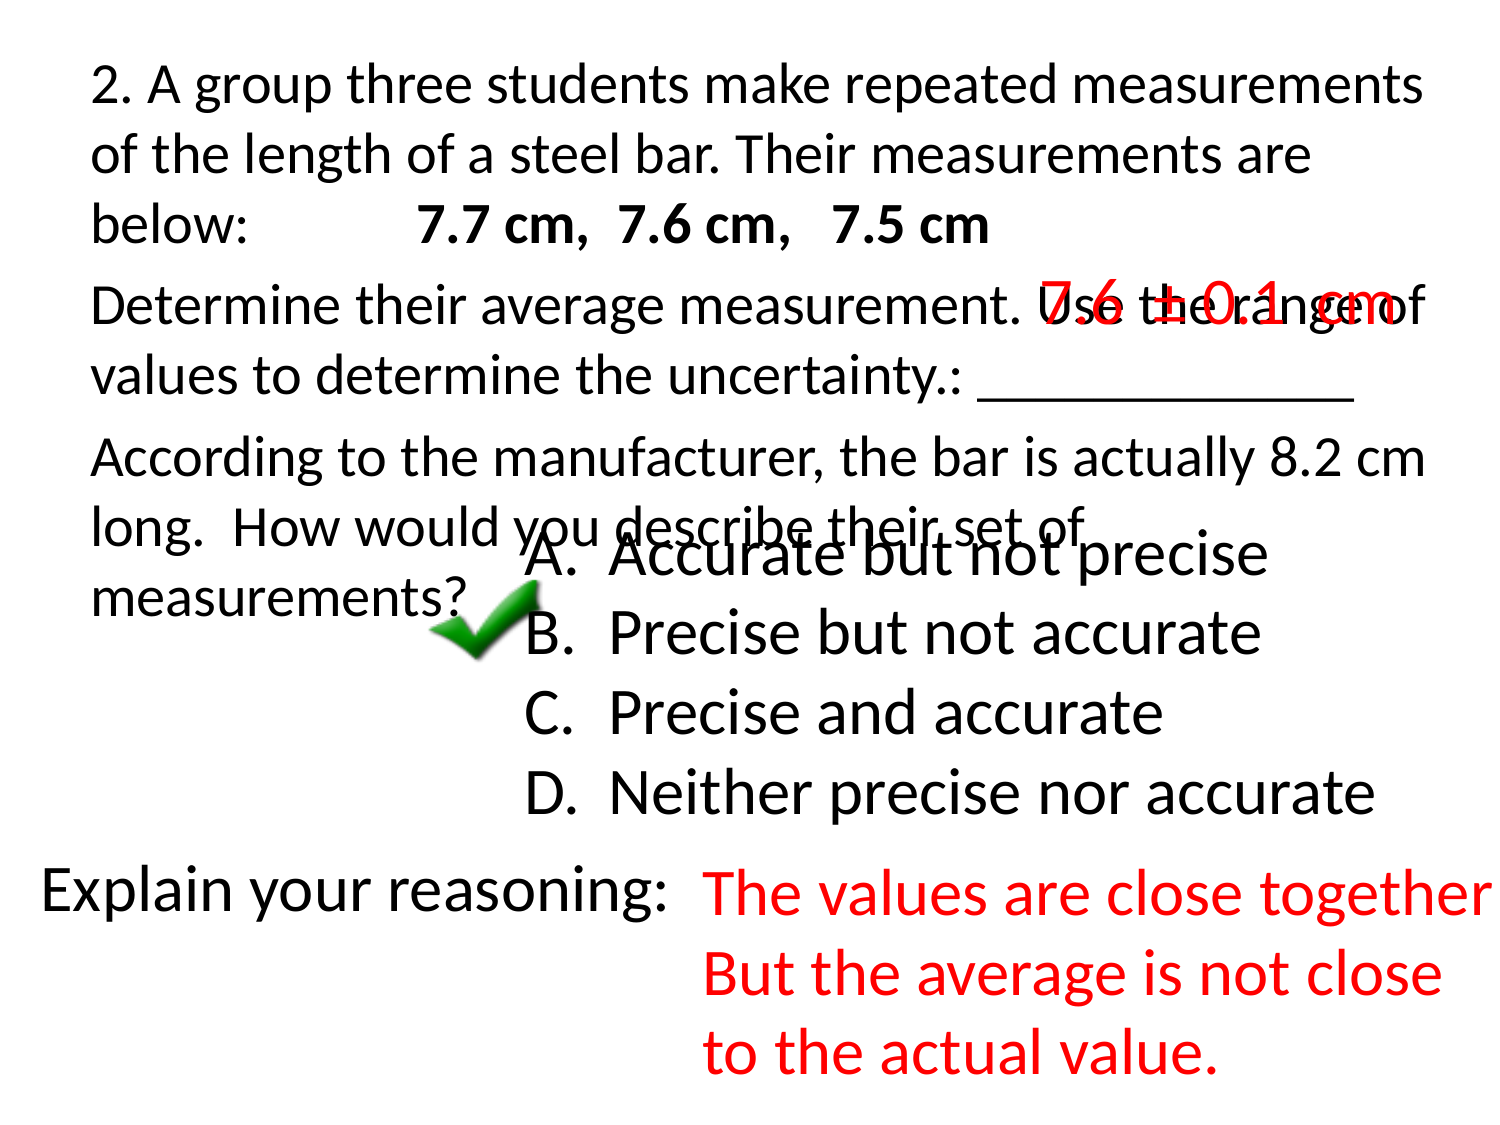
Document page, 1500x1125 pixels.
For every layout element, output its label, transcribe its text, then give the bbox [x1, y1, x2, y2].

text_box Accurate but not precise Precise but not accurate Precise and accurate Neither precise nor accurate [509, 500, 1500, 836]
text_box Explain your reasoning: [25, 837, 1076, 932]
picture [421, 572, 552, 671]
text_box The values are close together But the average is not close to the actual value. [687, 840, 1500, 1096]
text_box 7.6 ± 0.1 cm [1024, 250, 1475, 346]
list 2. A group three students make repeated measurements of the length of a steel bar. Their measurements are below: 7.7 cm, 7.6 cm, 7.5 cm Determine their average measurement. Use the range of values to determine the uncertainty.: _____________ According to the manufacturer, the bar is actually 8.2 cm long. How would you describe their set of measurements? [75, 37, 1475, 713]
